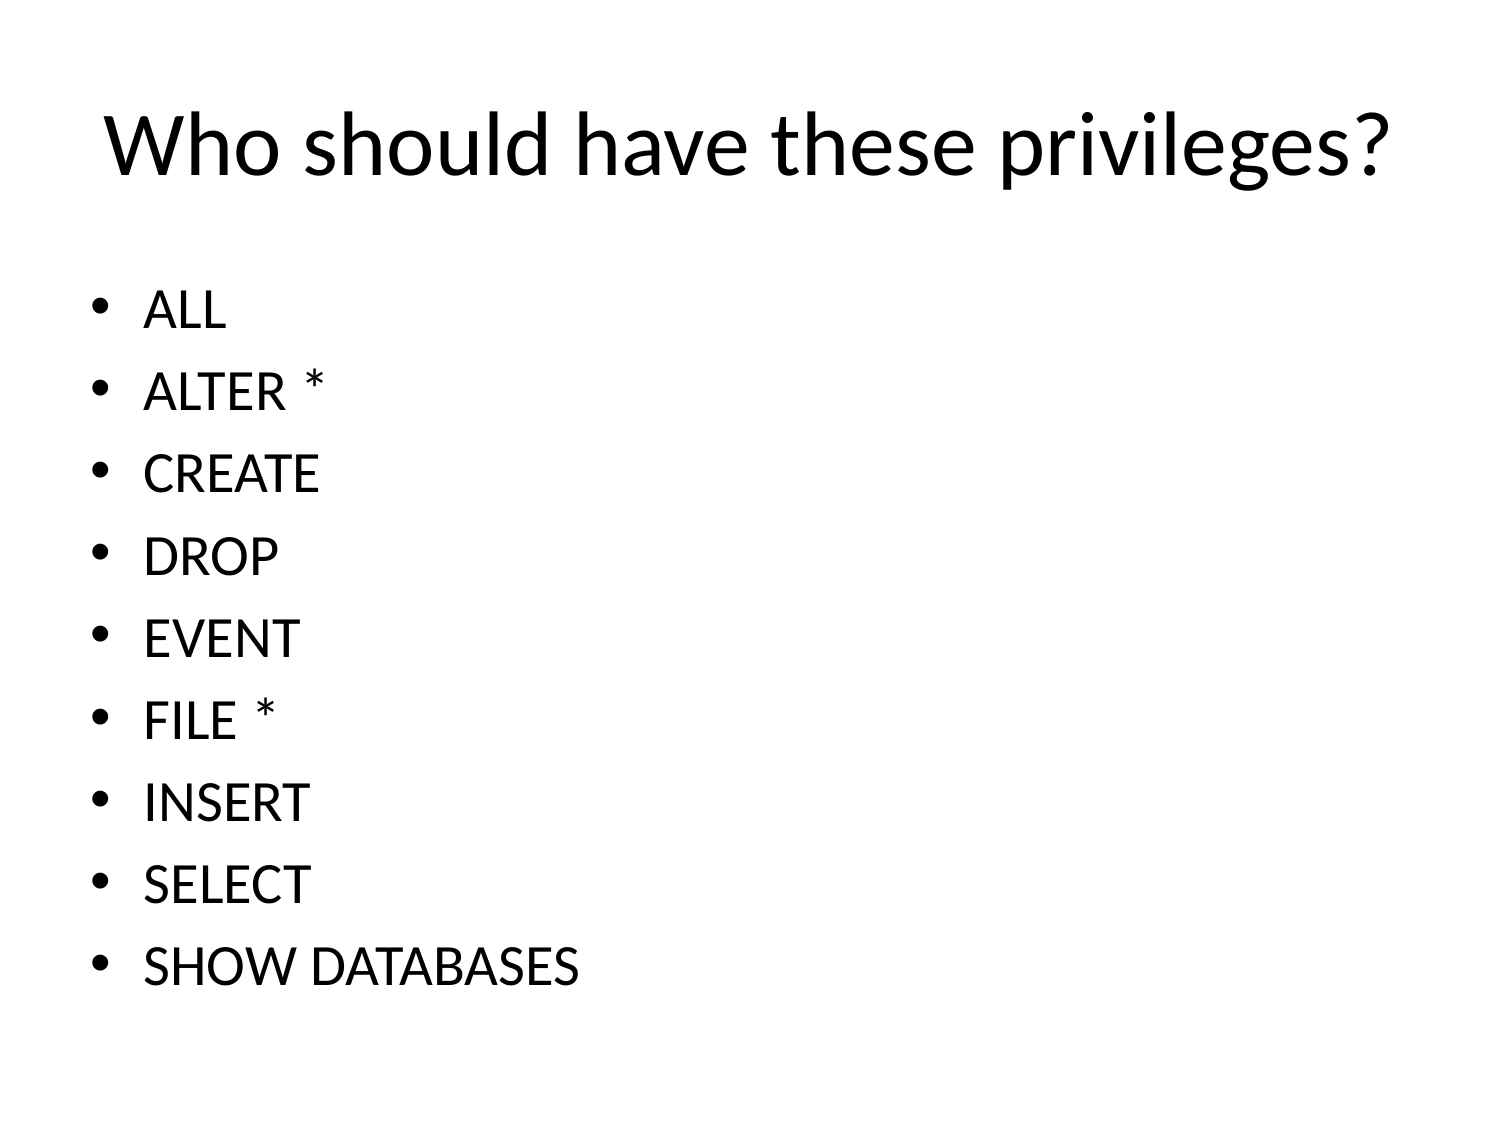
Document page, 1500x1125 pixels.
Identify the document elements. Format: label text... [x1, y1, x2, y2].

title Who should have these privileges? [75, 45, 1425, 233]
list ALL ALTER * CREATE DROP EVENT FILE * INSERT SELECT SHOW DATABASES [75, 262, 1425, 1005]
